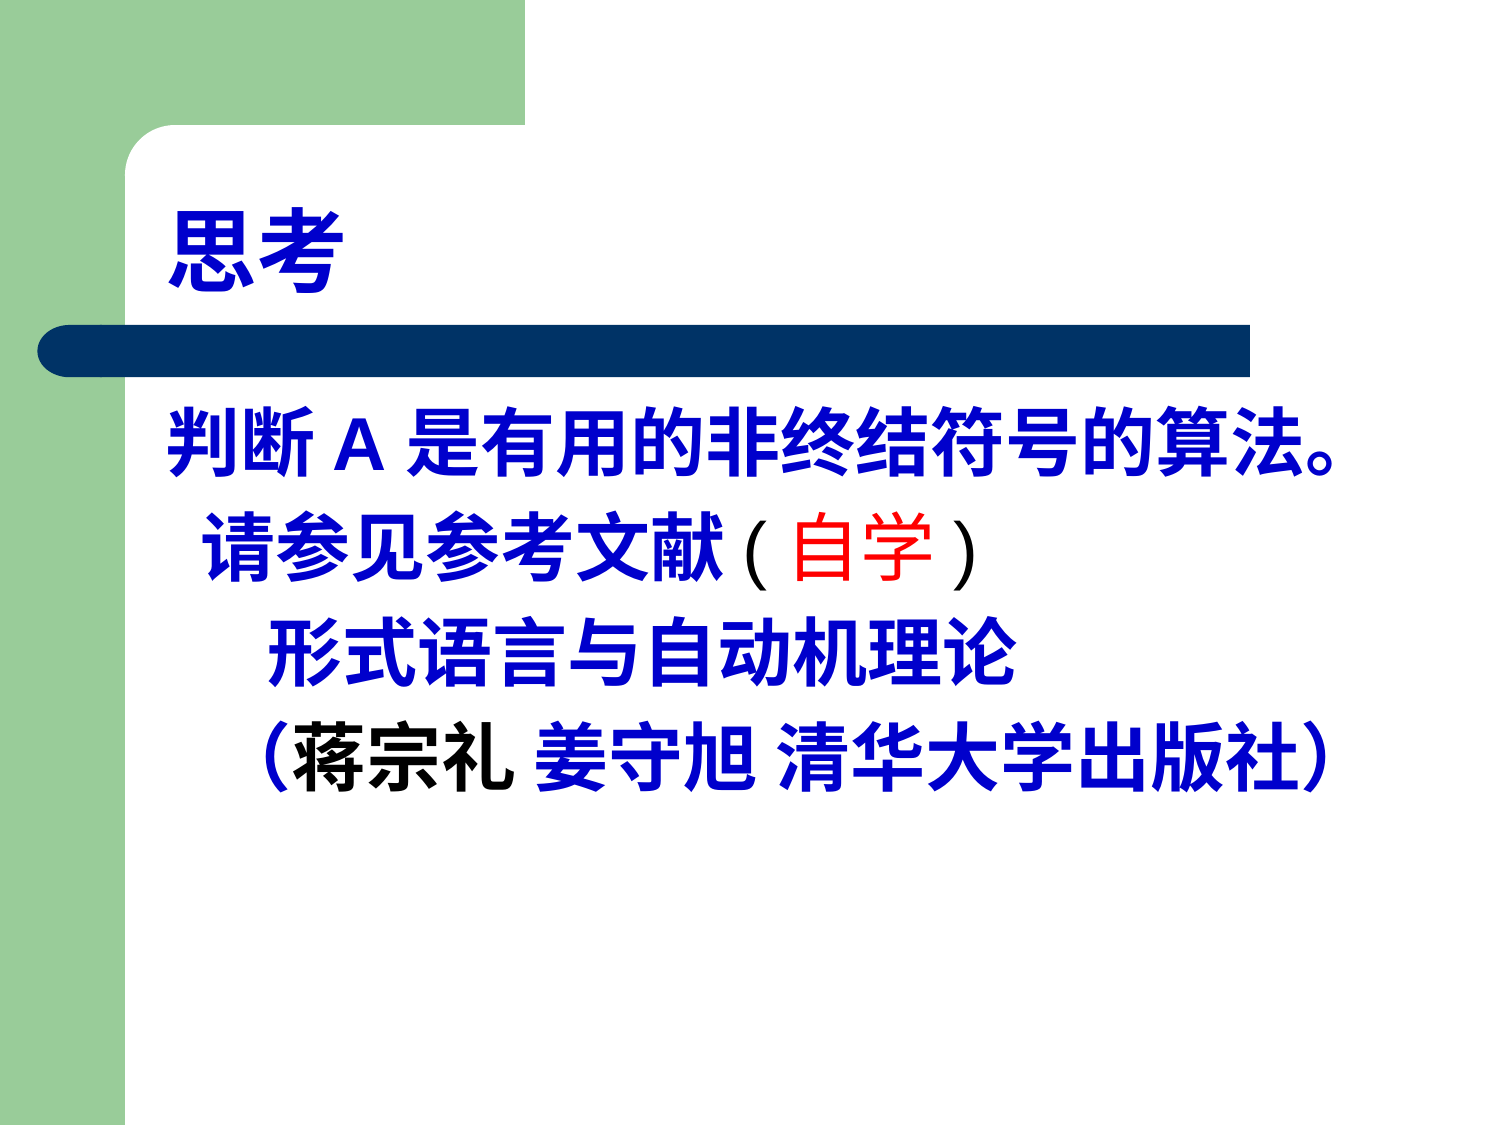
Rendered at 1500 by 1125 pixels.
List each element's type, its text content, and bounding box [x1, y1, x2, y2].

list 判断A是有用的非终结符号的算法。 请参见参考文献(自学) 形式语言与自动机理论 （蒋宗礼 姜守旭 清华大学出版社） [149, 387, 1463, 1001]
title 思考 [149, 124, 1463, 313]
